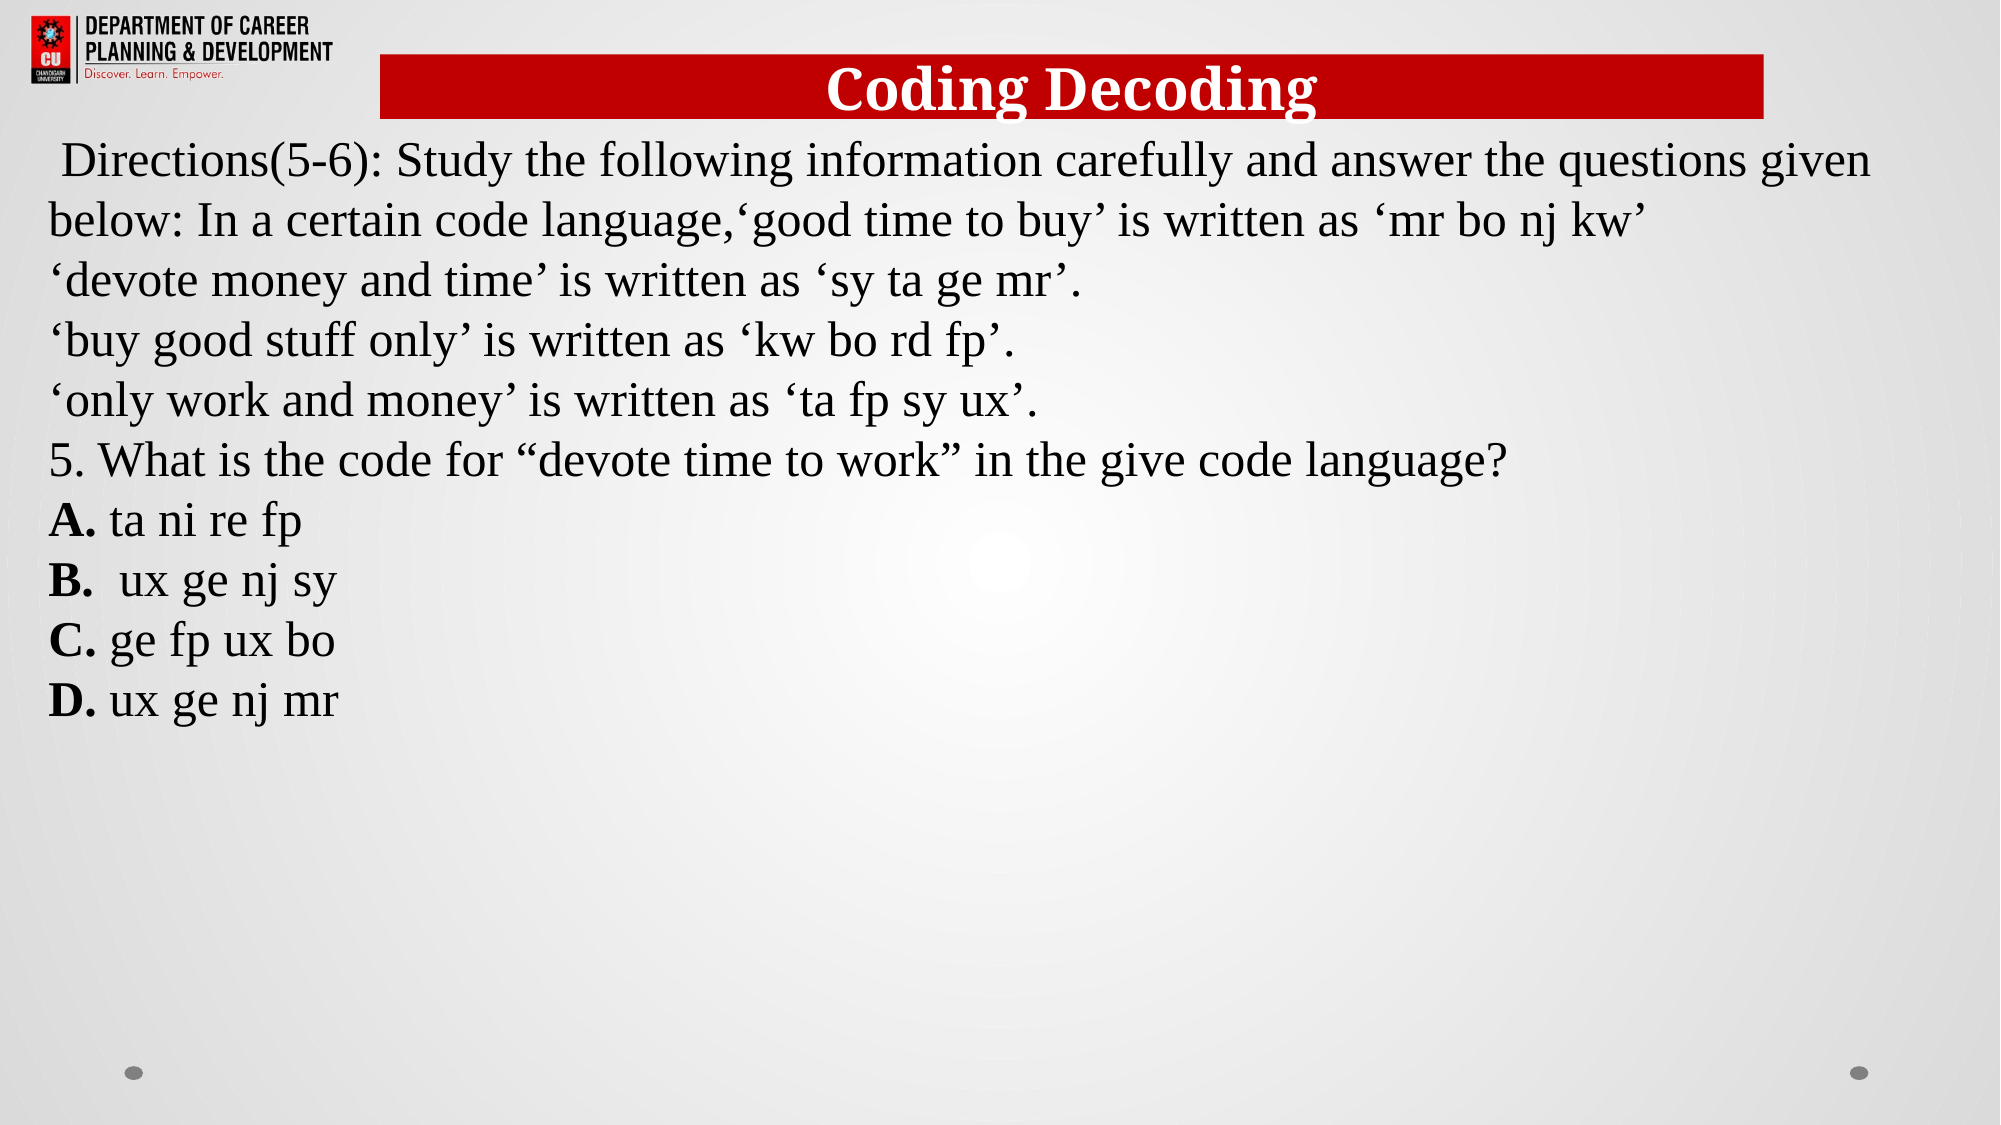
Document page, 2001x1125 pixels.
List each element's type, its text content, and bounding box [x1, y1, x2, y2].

text_box Coding Decoding [378, 52, 1766, 118]
picture [23, 0, 349, 100]
text_box Directions(5-6): Study the following information carefully and answer the questions given below: In a certain code language,‘good time to buy’ is written as ‘mr bo nj kw’ ‘devote money and time’ is written as ‘sy ta ge mr’. ‘buy good stuff only’ is written as ‘kw bo rd fp’. ‘only work and money’ is written as ‘ta fp sy ux’. 5. What is the code for “devote time to work” in the give code language? A. ta ni re fp B. ux ge nj sy C. ge fp ux bo D. ux ge nj mr [33, 118, 1969, 734]
